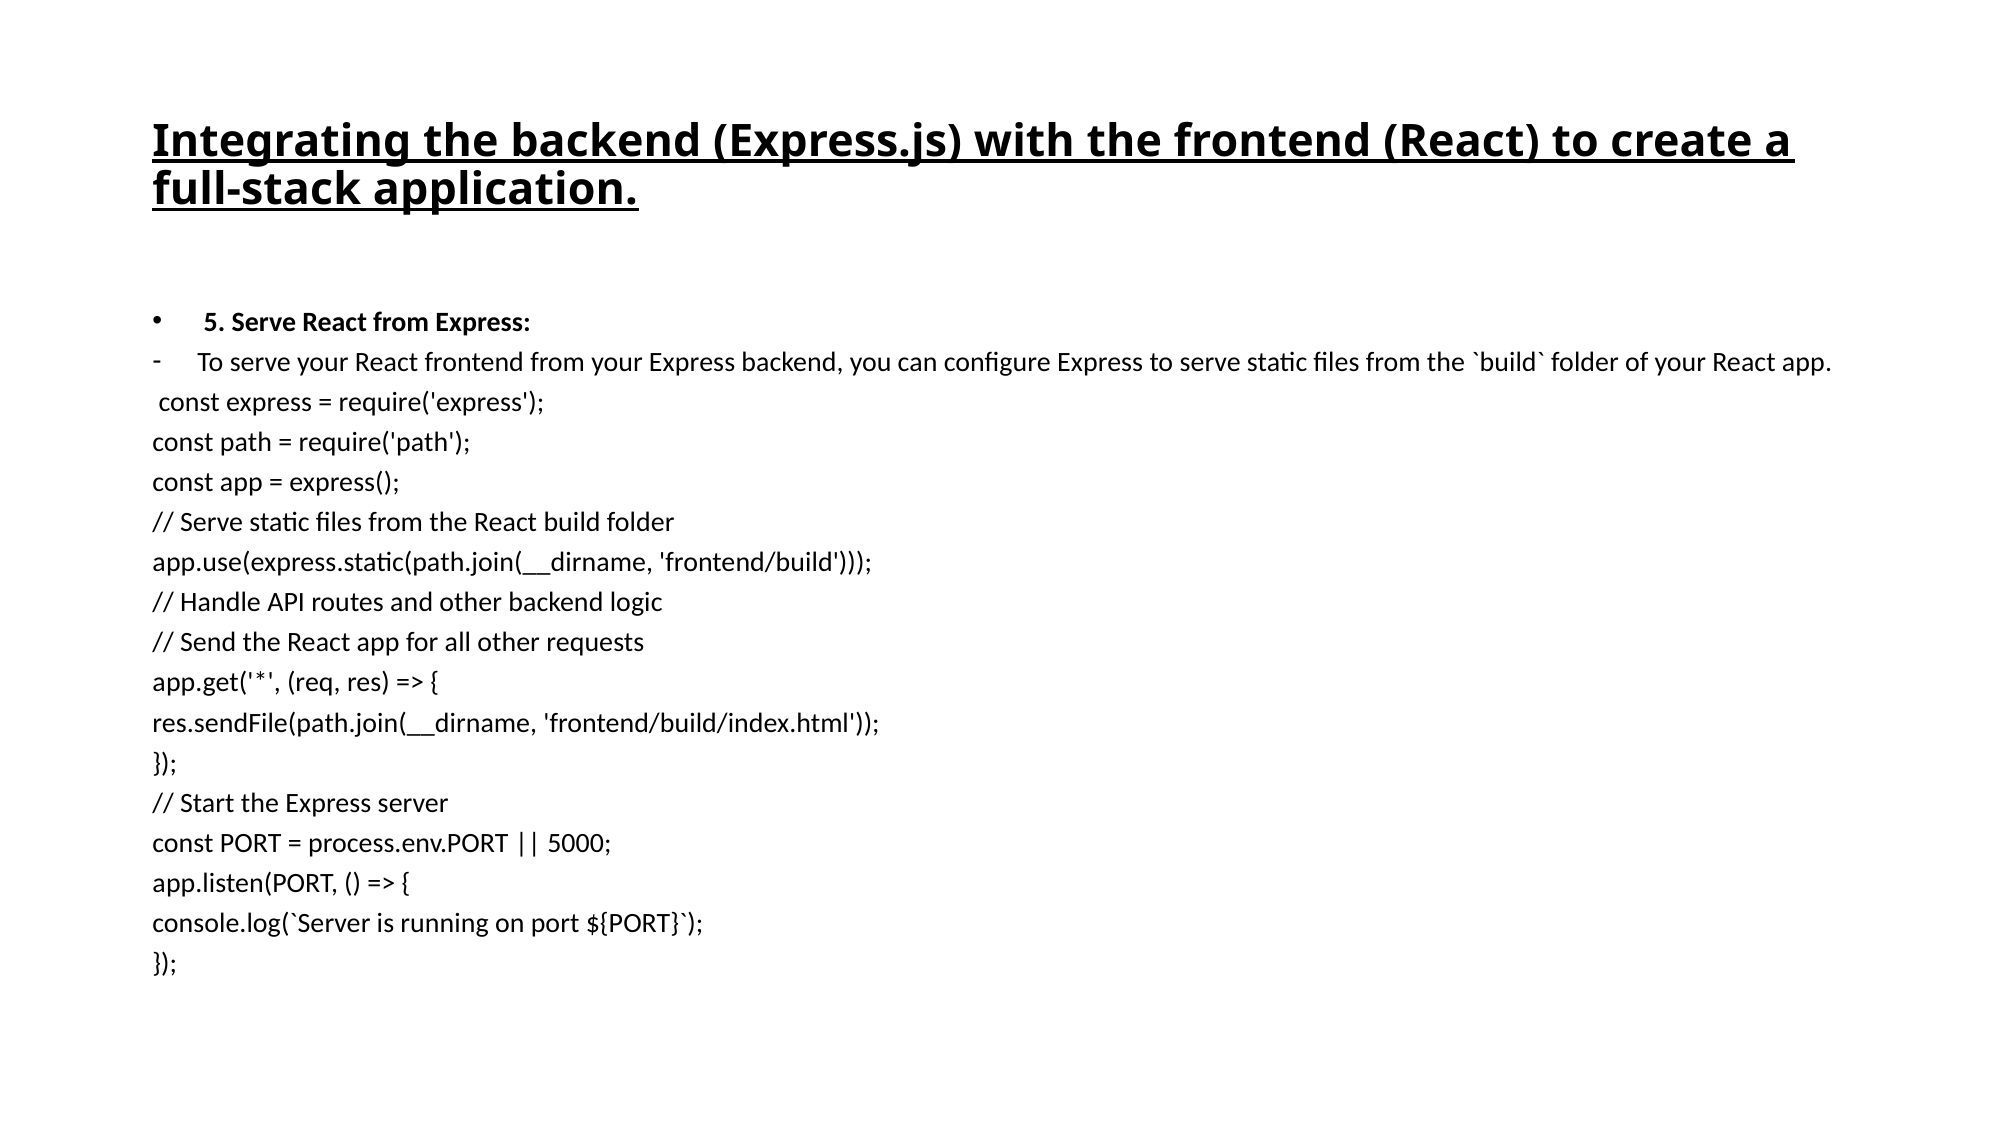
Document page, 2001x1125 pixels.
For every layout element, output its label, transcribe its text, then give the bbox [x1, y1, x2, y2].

list 5. Serve React from Express: To serve your React frontend from your Express backend, you can configure Express to serve static files from the `build` folder of your React app. const express = require('express'); const path = require('path'); const app = express(); // Serve static files from the React build folder app.use(express.static(path.join(__dirname, 'frontend/build'))); // Handle API routes and other backend logic // Send the React app for all other requests app.get('*', (req, res) => { res.sendFile(path.join(__dirname, 'frontend/build/index.html')); }); // Start the Express server const PORT = process.env.PORT || 5000; app.listen(PORT, () => { console.log(`Server is running on port ${PORT}`); }); [137, 299, 1863, 1014]
title Integrating the backend (Express.js) with the frontend (React) to create a full-stack application. [137, 59, 1863, 278]
